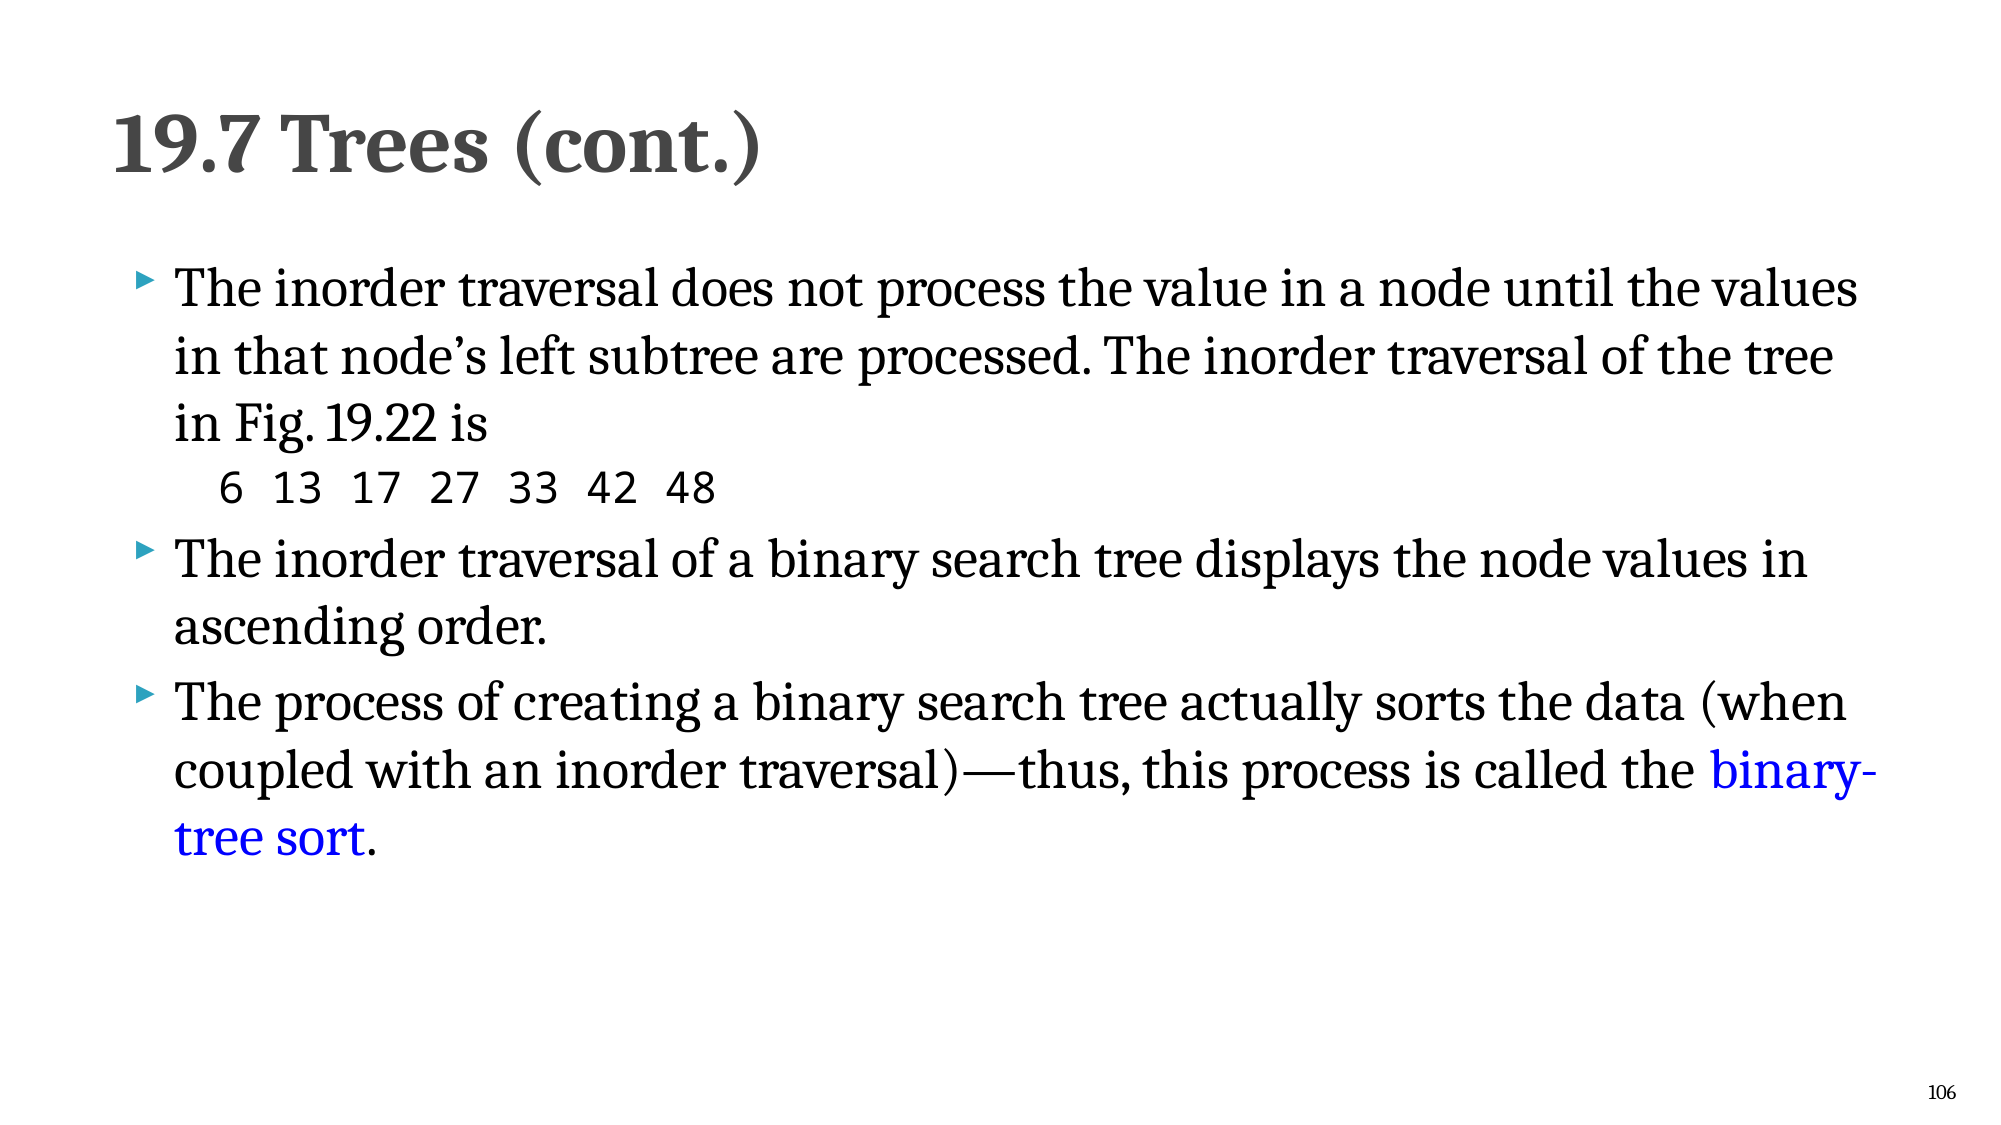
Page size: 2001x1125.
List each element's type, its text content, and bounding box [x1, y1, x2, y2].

list The inorder traversal does not process the value in a node until the values in that node’s left subtree are processed. The inorder traversal of the tree in Fig. 19.22 is 6 13 17 27 33 42 48 The inorder traversal of a binary search tree displays the node values in ascending order. The process of creating a binary search tree actually sorts the data (when coupled with an inorder traversal)—thus, this process is called the binary-tree sort. [99, 242, 1900, 986]
slide_number 106 [1891, 1051, 1972, 1112]
title 19.7 Trees (cont.) [99, 45, 1900, 233]
